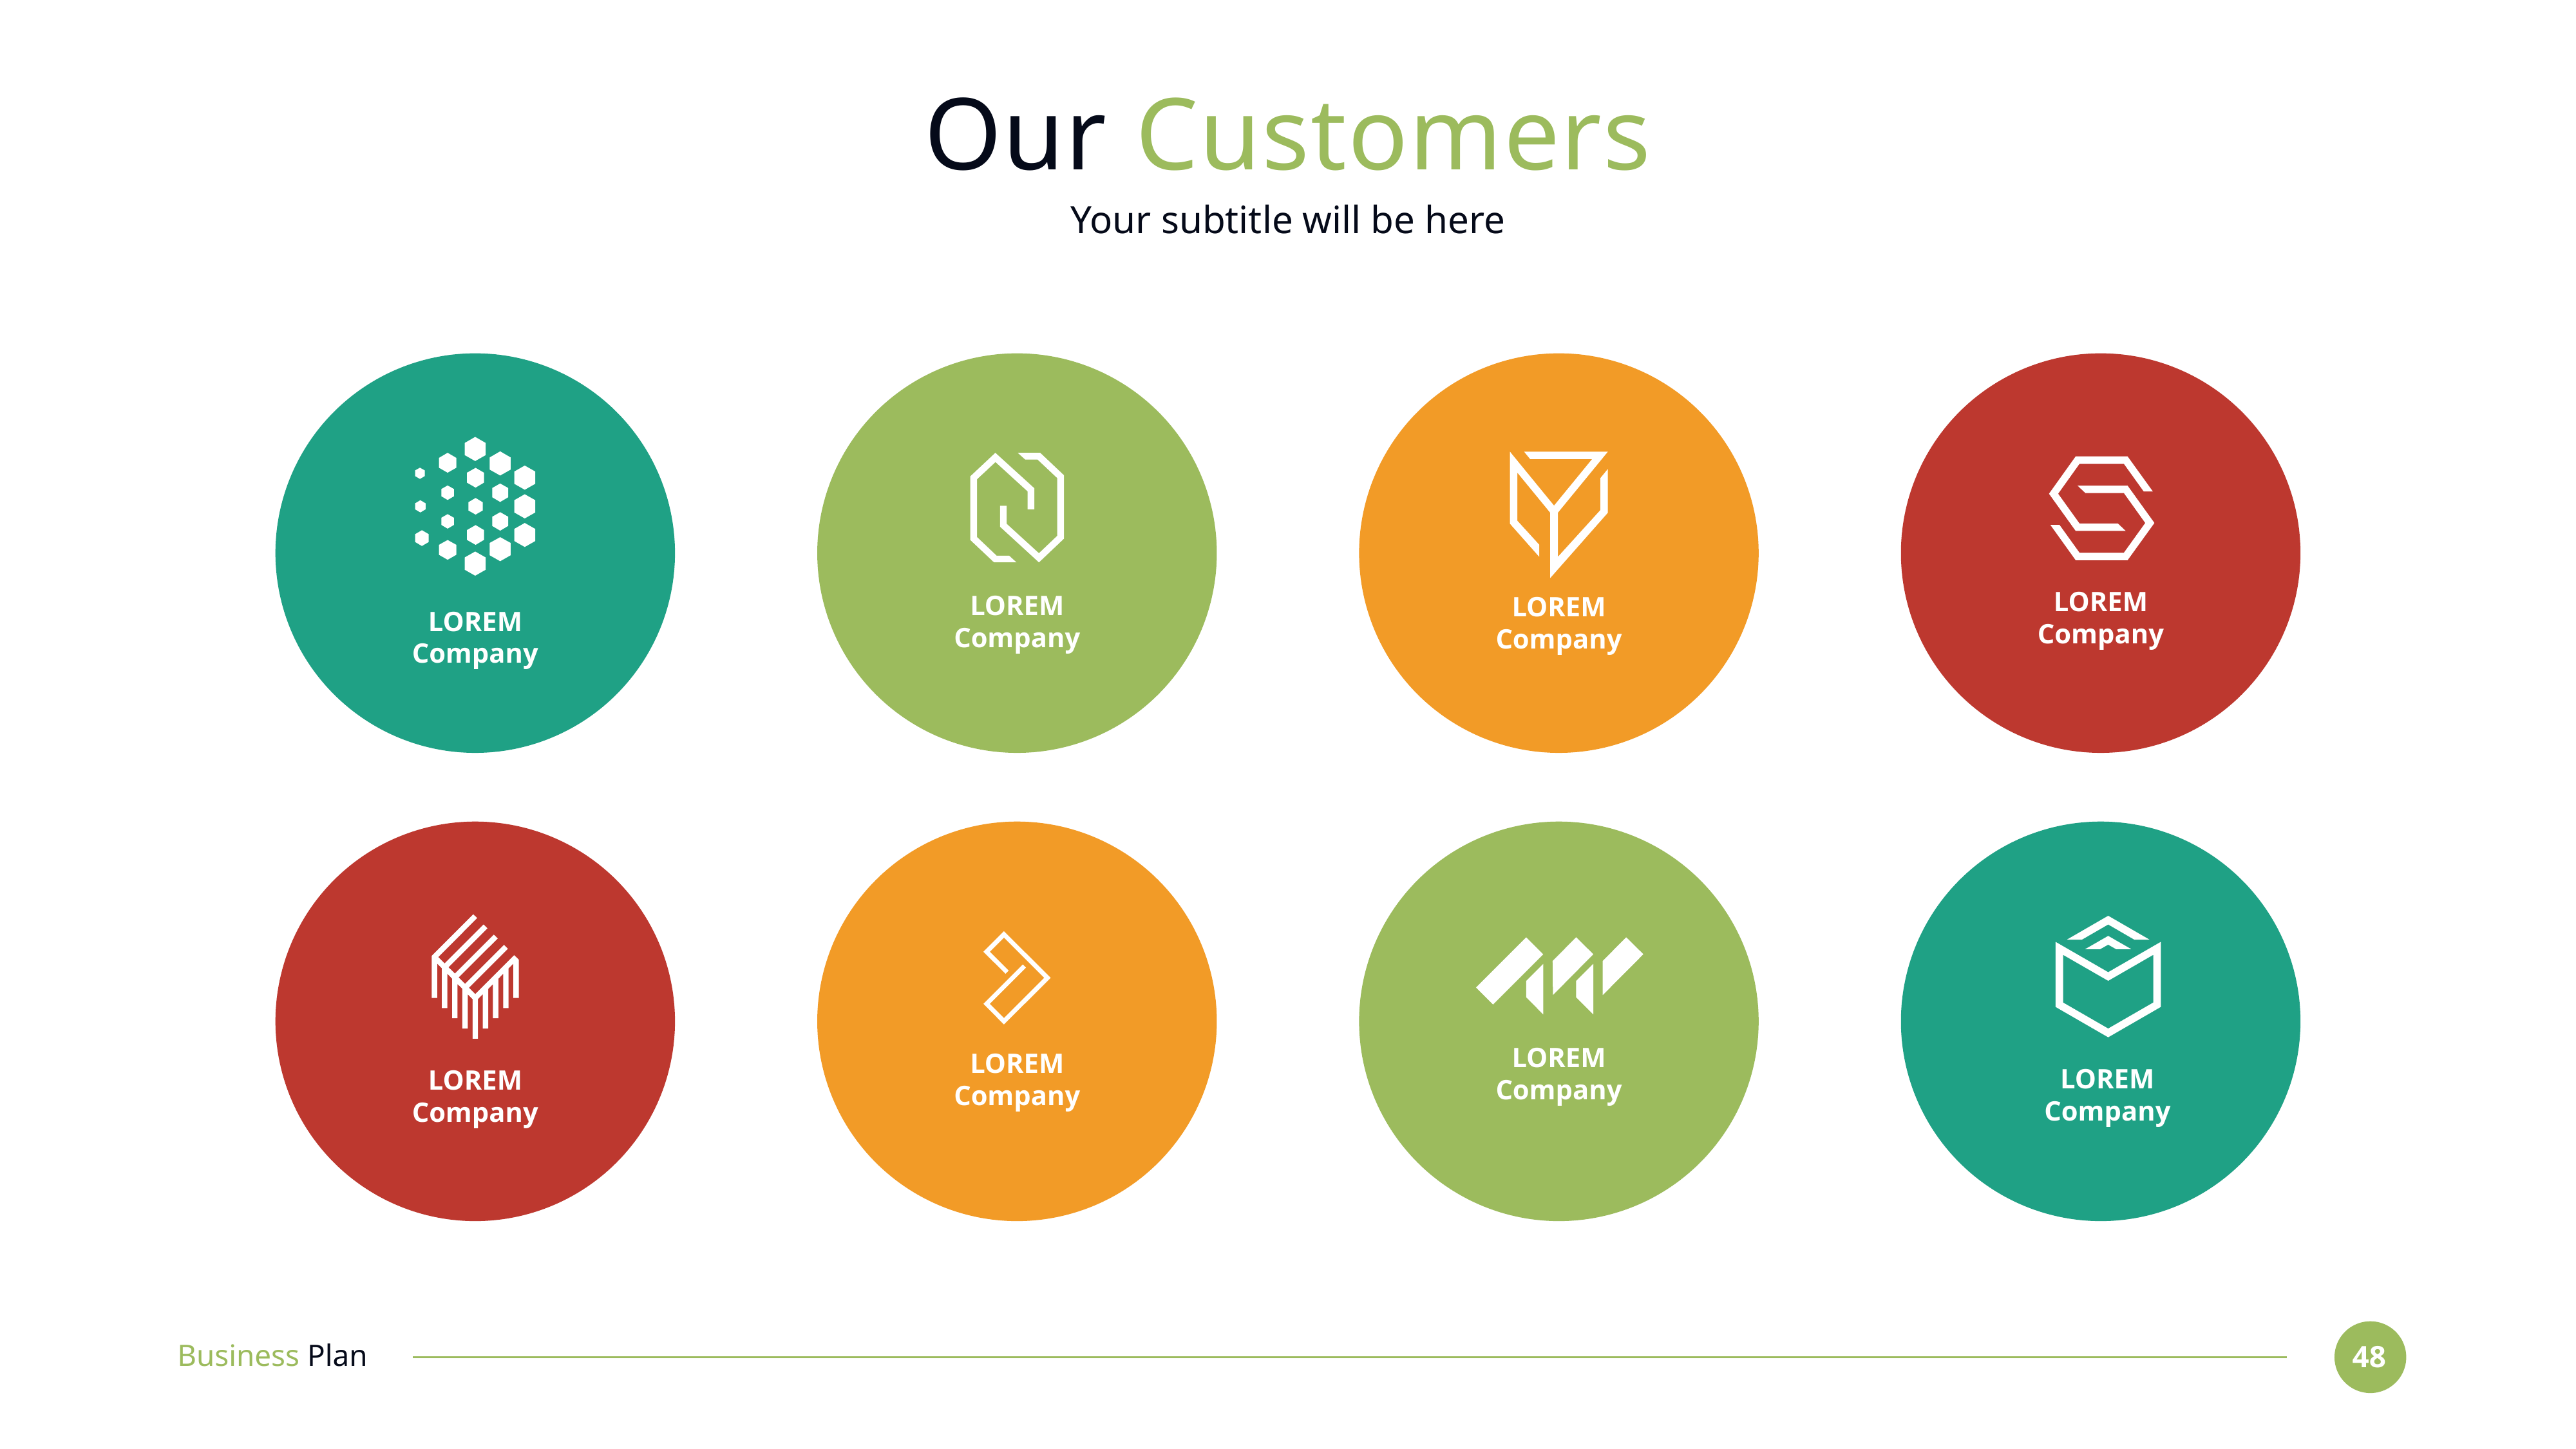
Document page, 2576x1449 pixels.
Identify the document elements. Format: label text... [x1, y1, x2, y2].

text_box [913, 453, 1122, 654]
text_box [817, 820, 1218, 1222]
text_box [1454, 451, 1663, 655]
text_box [2018, 916, 2196, 1127]
text_box [1900, 352, 2302, 754]
text_box [274, 820, 676, 1222]
text_box [817, 352, 1218, 754]
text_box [386, 914, 564, 1129]
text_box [1470, 937, 1648, 1106]
text_box [274, 352, 676, 754]
text_box [1358, 352, 1759, 754]
text_box [1900, 820, 2302, 1222]
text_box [1996, 456, 2205, 650]
list Your subtitle will be here [177, 196, 2399, 243]
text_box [371, 437, 580, 670]
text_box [928, 931, 1106, 1112]
text_box [1358, 820, 1759, 1222]
title Our Customers [177, 70, 2399, 193]
